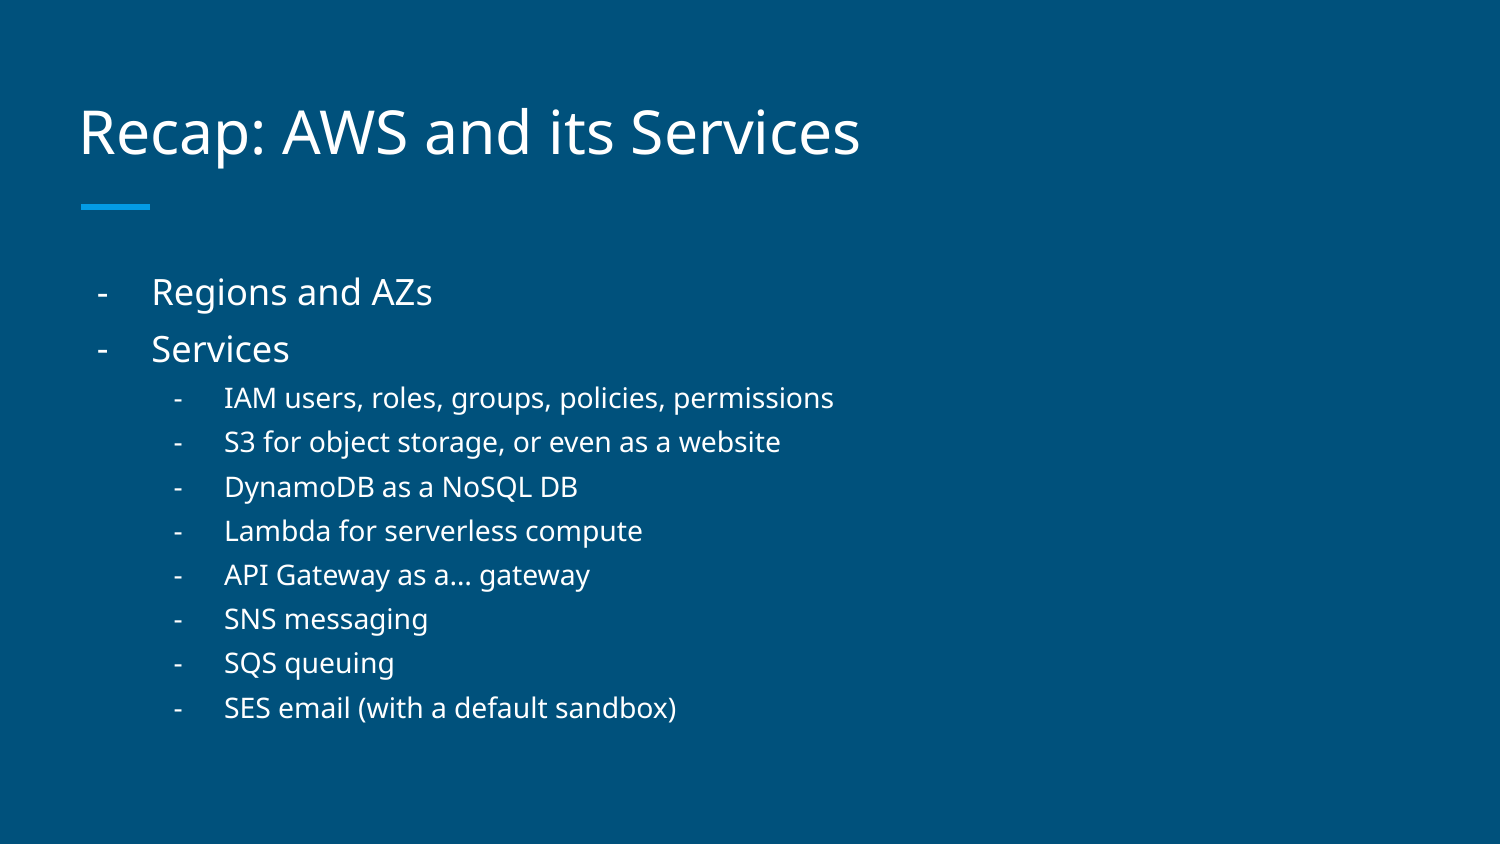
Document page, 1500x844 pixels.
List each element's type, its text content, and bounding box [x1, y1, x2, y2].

title Recap: AWS and its Services [63, 75, 1437, 188]
list Regions and AZs Services IAM users, roles, groups, policies, permissions S3 for object storage, or even as a website DynamoDB as a NoSQL DB Lambda for serverless compute API Gateway as a… gateway SNS messaging SQS queuing SES email (with a default sandbox) [63, 244, 1437, 750]
